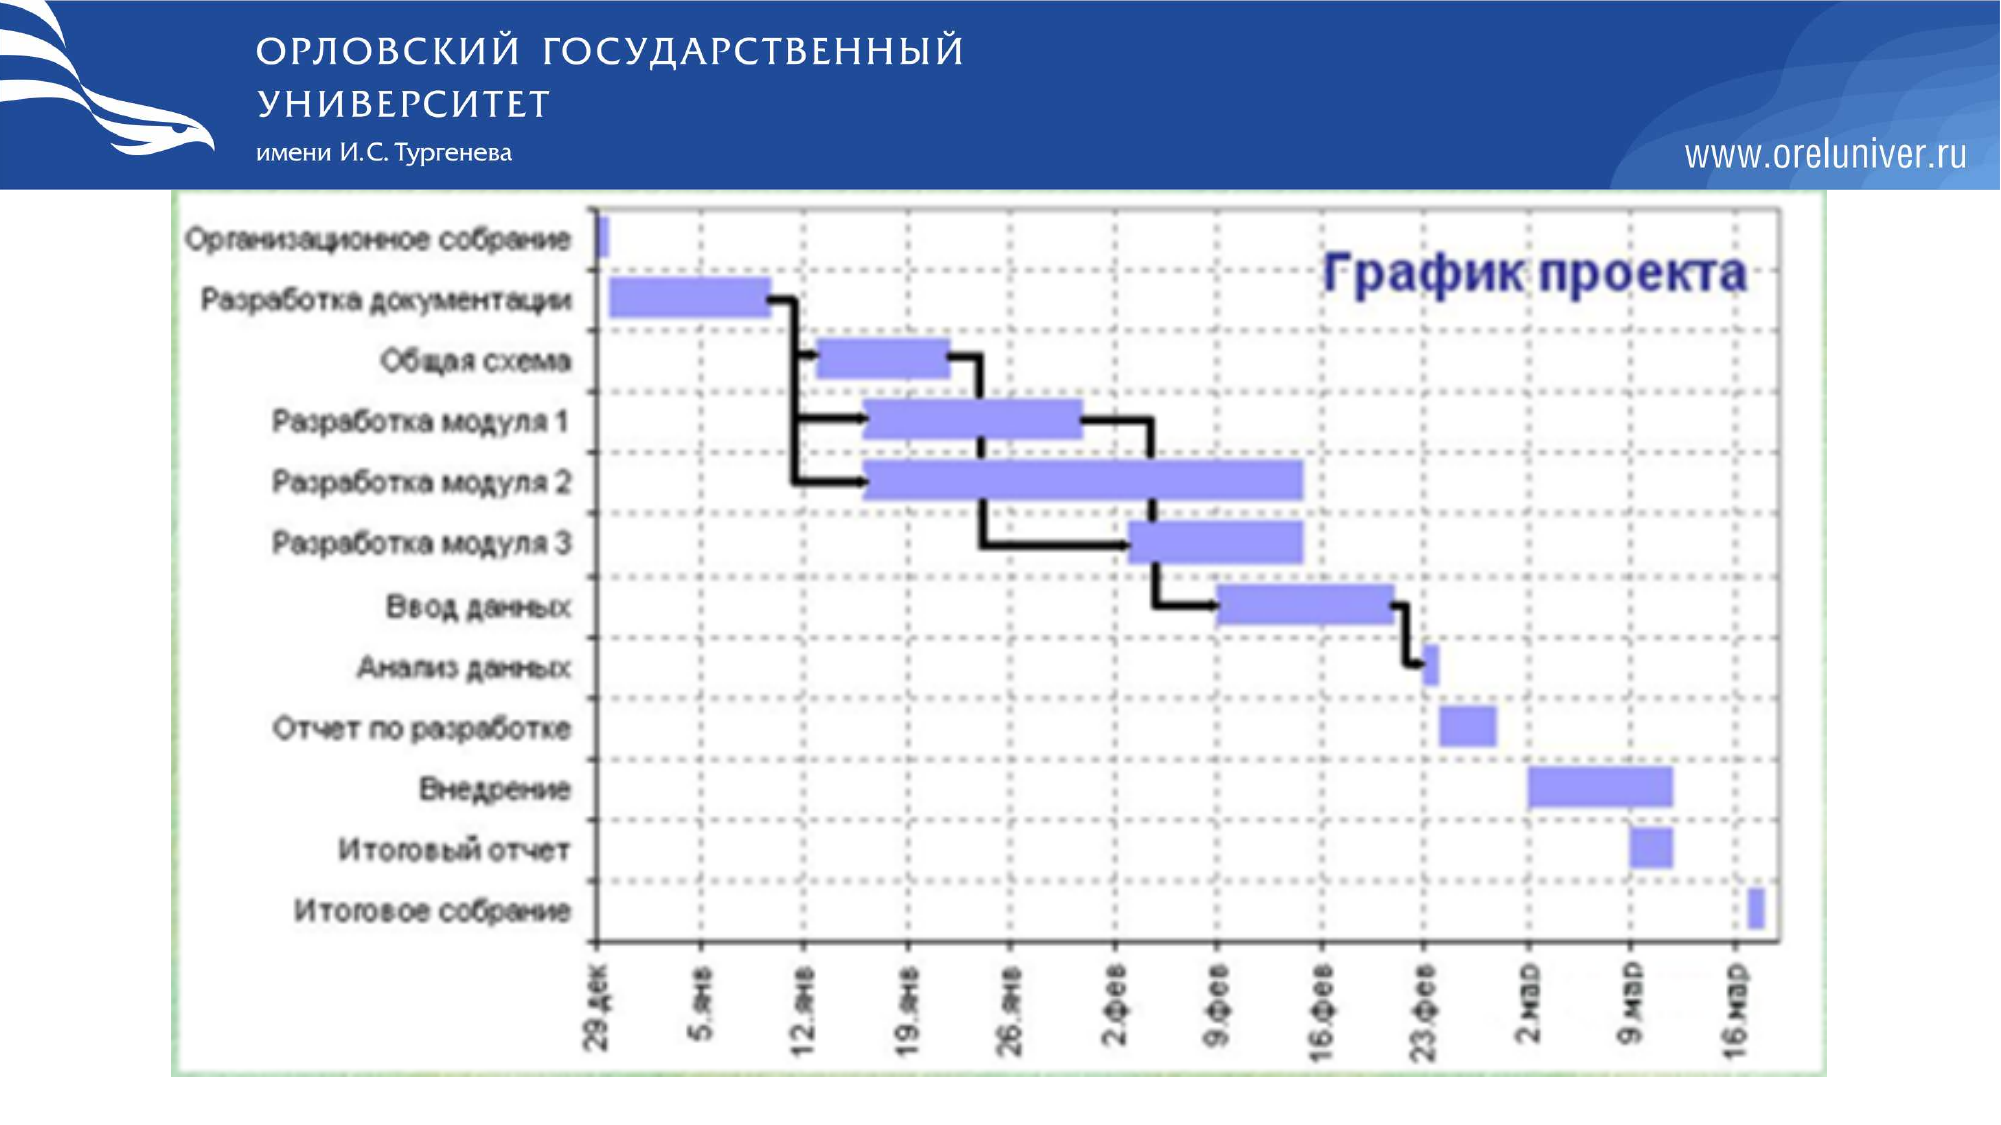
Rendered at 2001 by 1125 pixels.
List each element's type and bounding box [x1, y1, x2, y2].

picture [0, 0, 2000, 190]
list [171, 190, 1827, 1077]
